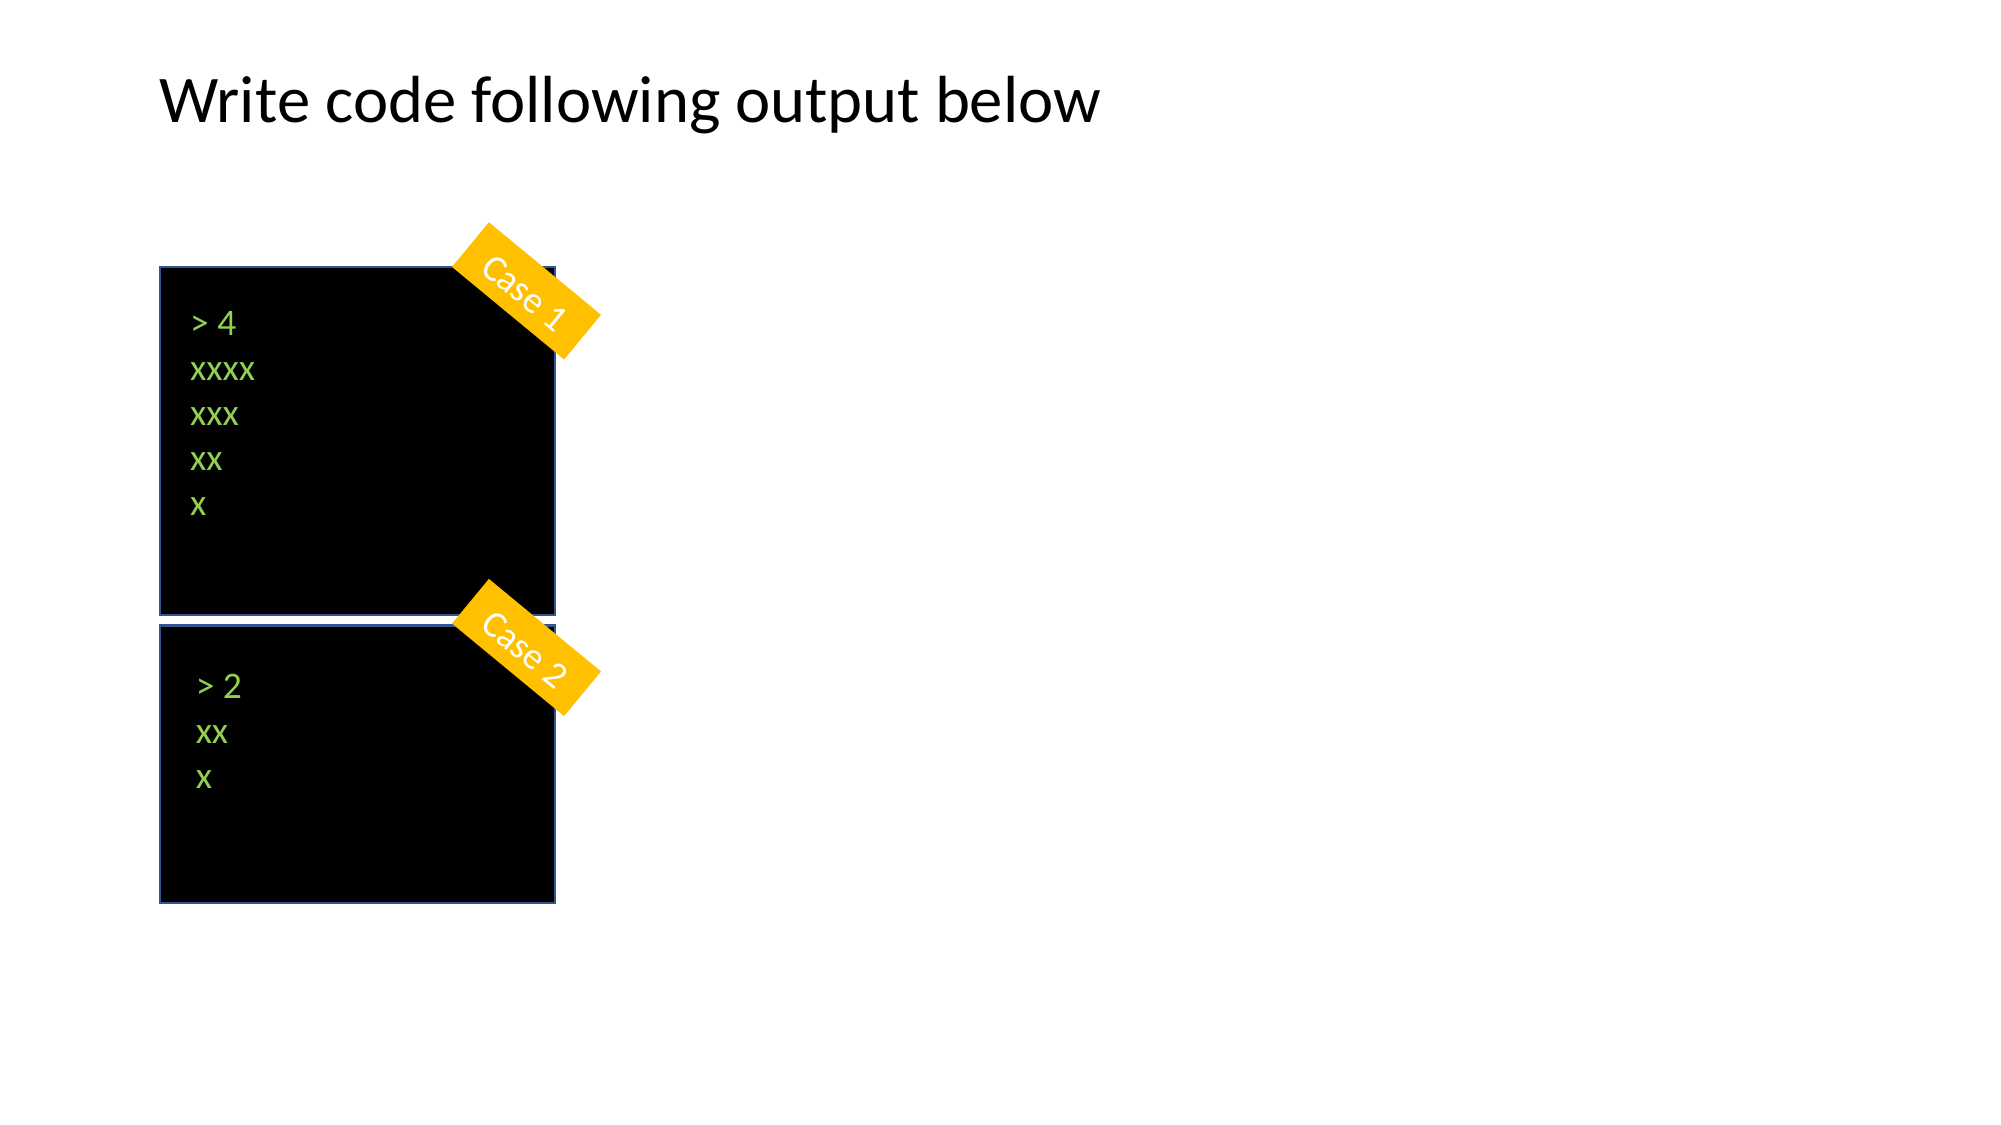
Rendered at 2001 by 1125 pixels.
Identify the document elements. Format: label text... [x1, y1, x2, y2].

text_box Case 1 [450, 220, 603, 361]
text_box > 4 xxxx xxx xx x [175, 290, 582, 531]
text_box Write code following output below [144, 47, 1117, 143]
text_box [159, 266, 556, 616]
text_box > 2 xx x [181, 653, 258, 849]
text_box [159, 624, 556, 904]
text_box Case 2 [450, 577, 603, 718]
